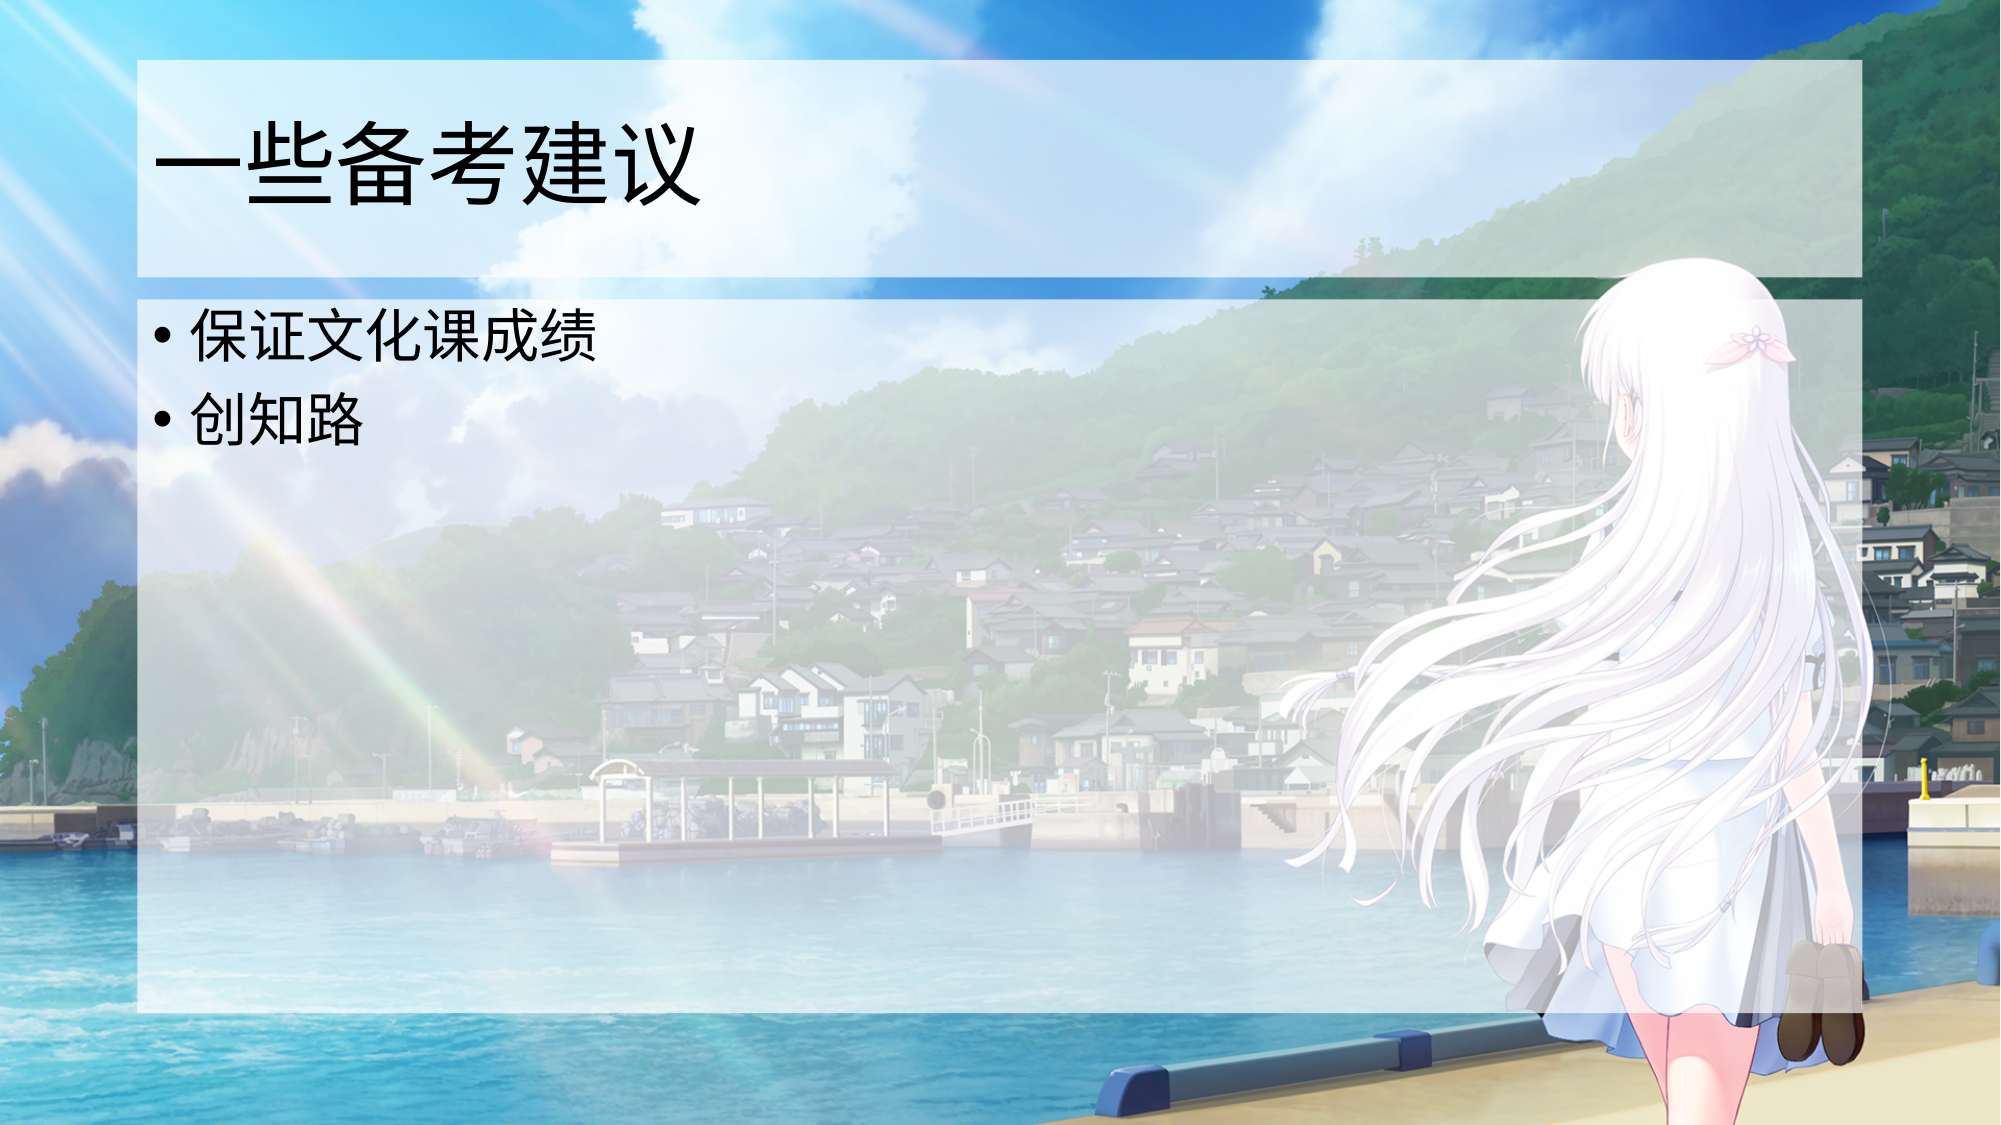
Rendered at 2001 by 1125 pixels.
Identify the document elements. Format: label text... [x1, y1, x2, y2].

list 保证文化课成绩 创知路 [137, 299, 1863, 1014]
title 一些备考建议 [137, 59, 1863, 278]
picture [0, 0, 2001, 1125]
